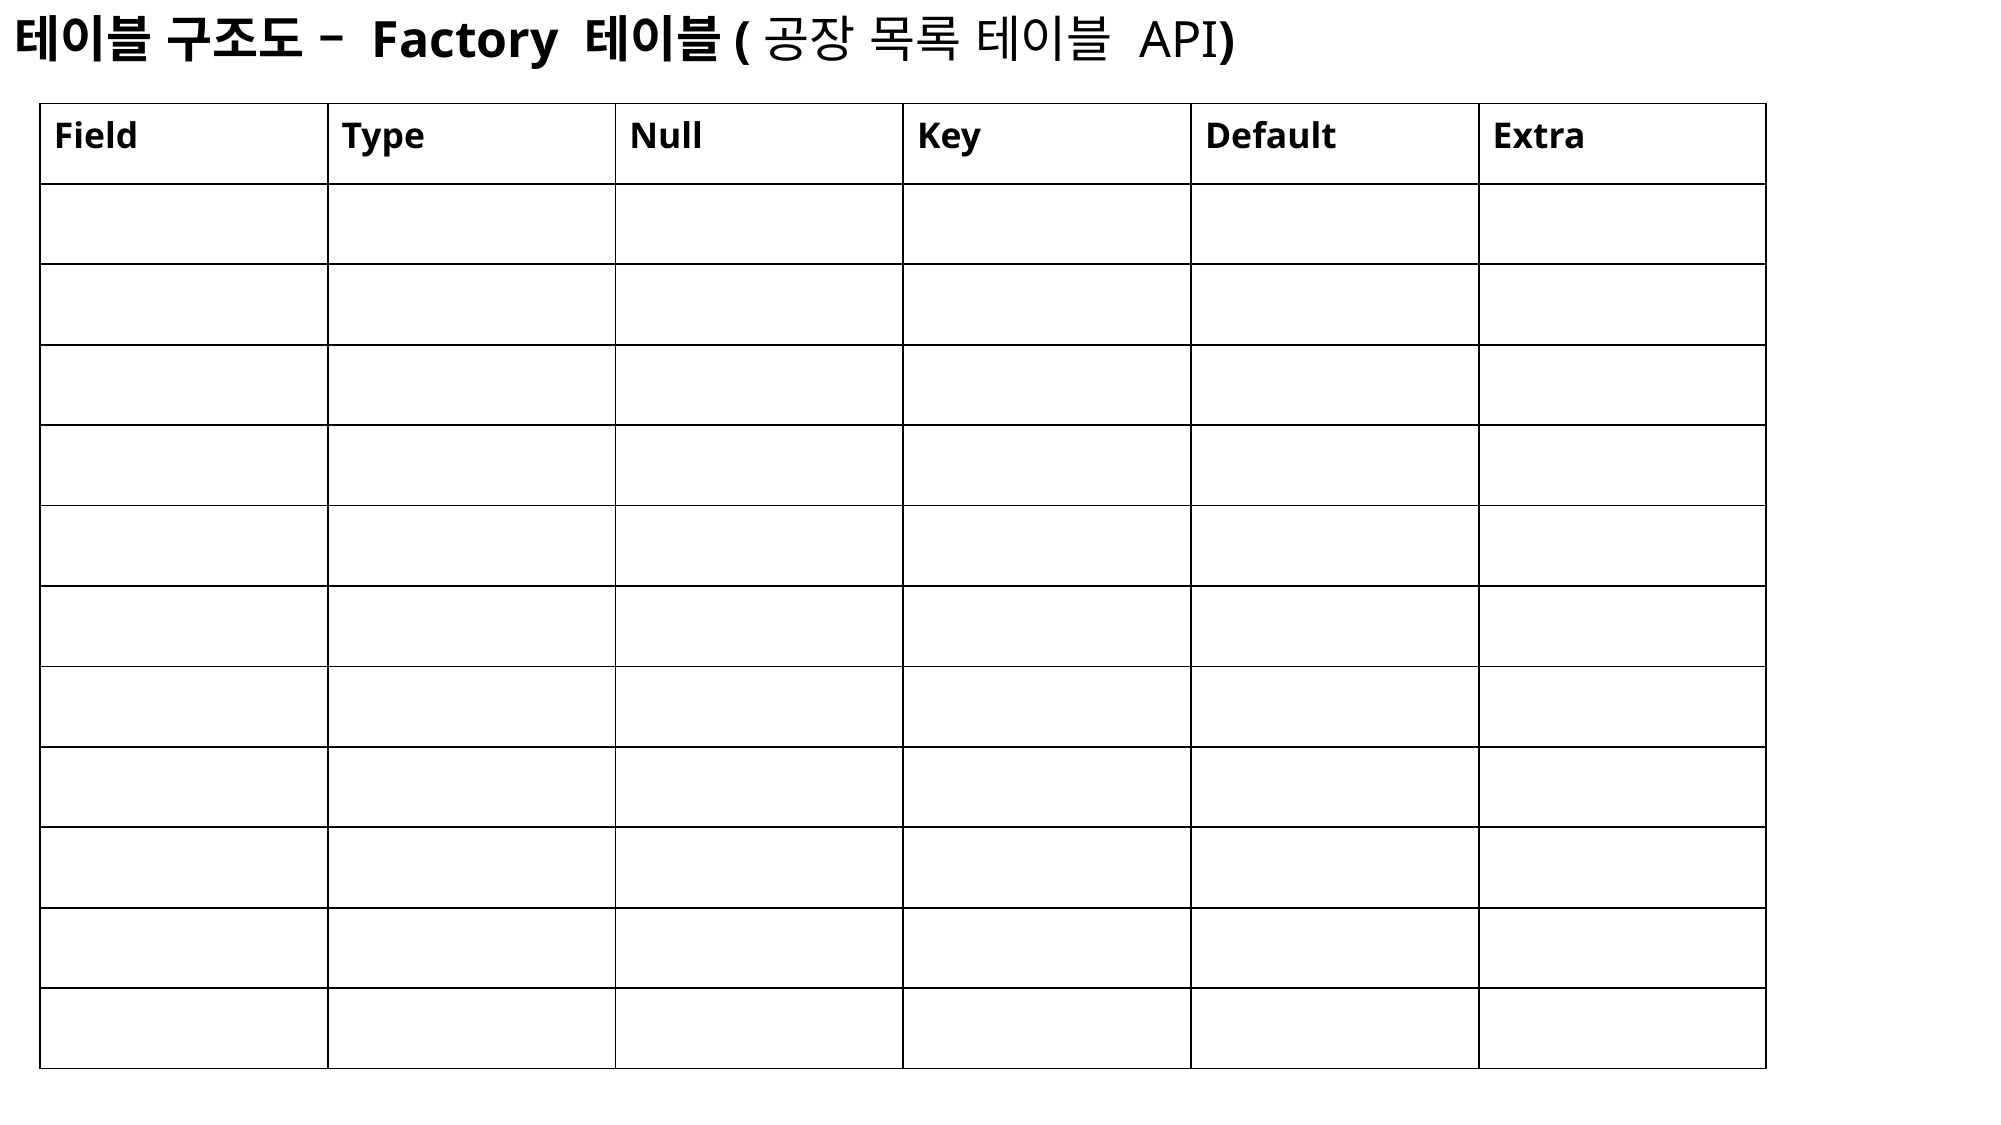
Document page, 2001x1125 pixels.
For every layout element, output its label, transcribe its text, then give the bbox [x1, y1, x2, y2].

table_cell [616, 265, 902, 344]
table_cell [41, 667, 327, 746]
table_cell [1192, 185, 1478, 263]
table_cell [41, 506, 327, 585]
table_cell [1480, 185, 1765, 263]
table_cell [1480, 346, 1765, 424]
table_cell [41, 426, 327, 505]
table_cell [41, 587, 327, 666]
table_cell [904, 828, 1190, 907]
table_cell [1480, 265, 1765, 344]
table_cell [904, 506, 1190, 585]
table_cell [1480, 667, 1765, 746]
table_cell [1192, 506, 1478, 585]
table_cell [904, 587, 1190, 666]
table_cell [904, 909, 1190, 987]
table_cell [904, 426, 1190, 505]
table_cell [1480, 989, 1765, 1068]
table_cell [329, 426, 615, 505]
table_cell [616, 587, 902, 666]
table_cell [1192, 346, 1478, 424]
table_cell [904, 185, 1190, 263]
table_cell [329, 265, 615, 344]
table_cell [41, 989, 327, 1068]
table_cell [1480, 828, 1765, 907]
table_cell [904, 346, 1190, 424]
table_cell [41, 346, 327, 424]
table_cell [616, 506, 902, 585]
table_cell [1480, 748, 1765, 826]
table_cell [616, 667, 902, 746]
table_cell [329, 909, 615, 987]
table_cell [329, 346, 615, 424]
table_cell [329, 748, 615, 826]
table_header Type [329, 104, 615, 183]
table_cell [41, 828, 327, 907]
table_cell [616, 185, 902, 263]
table_cell [1480, 587, 1765, 666]
table_cell [41, 185, 327, 263]
table_cell [904, 748, 1190, 826]
table_header Extra [1480, 104, 1765, 183]
table_cell [616, 989, 902, 1068]
table_cell [329, 587, 615, 666]
table_cell [1480, 506, 1765, 585]
table_cell [904, 265, 1190, 344]
table_header Default [1192, 104, 1478, 183]
table_header Field [41, 104, 327, 183]
table_cell [1192, 989, 1478, 1068]
table_cell [1192, 265, 1478, 344]
table_cell [329, 506, 615, 585]
table_cell [41, 748, 327, 826]
table_cell [329, 185, 615, 263]
table_cell [904, 989, 1190, 1068]
table_cell [1192, 828, 1478, 907]
text_box 테이블 구조도 – Factory 테이블(공장 목록 테이블 API) [0, 0, 1403, 75]
table_cell [41, 265, 327, 344]
table_cell [1480, 909, 1765, 987]
table_cell [616, 909, 902, 987]
table_cell [329, 828, 615, 907]
table_cell [1192, 426, 1478, 505]
table_header Key [904, 104, 1190, 183]
table_header Null [616, 104, 902, 183]
table_cell [616, 748, 902, 826]
table_cell [329, 989, 615, 1068]
table_cell [616, 828, 902, 907]
table_cell [41, 909, 327, 987]
table_cell [1192, 587, 1478, 666]
table_cell [329, 667, 615, 746]
table_cell [904, 667, 1190, 746]
table_cell [1192, 909, 1478, 987]
table_cell [1192, 748, 1478, 826]
table_cell [616, 346, 902, 424]
table_cell [1192, 667, 1478, 746]
table_cell [1480, 426, 1765, 505]
table_cell [616, 426, 902, 505]
